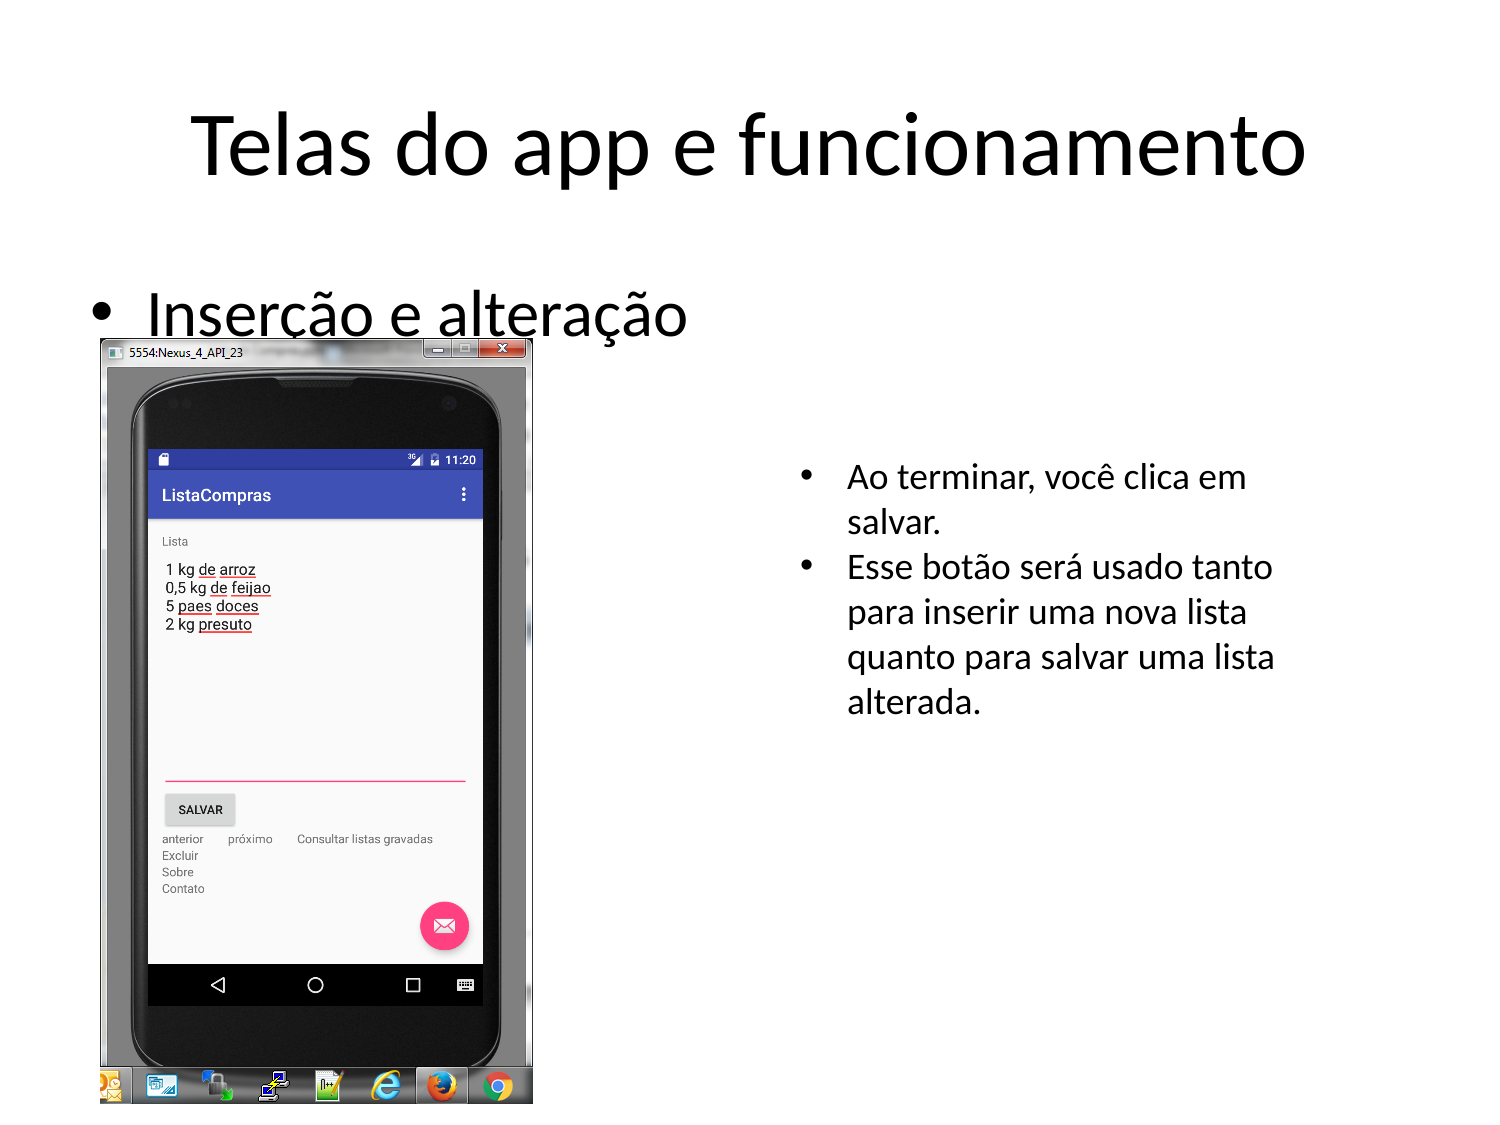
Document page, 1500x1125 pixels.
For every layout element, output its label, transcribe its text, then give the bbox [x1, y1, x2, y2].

picture [100, 337, 533, 1105]
text_box Ao terminar, você clica em salvar. Esse botão será usado tanto para inserir uma nova lista quanto para salvar uma lista alterada. [785, 444, 1317, 730]
list Inserção e alteração [75, 262, 1425, 1005]
title Telas do app e funcionamento [75, 45, 1425, 233]
